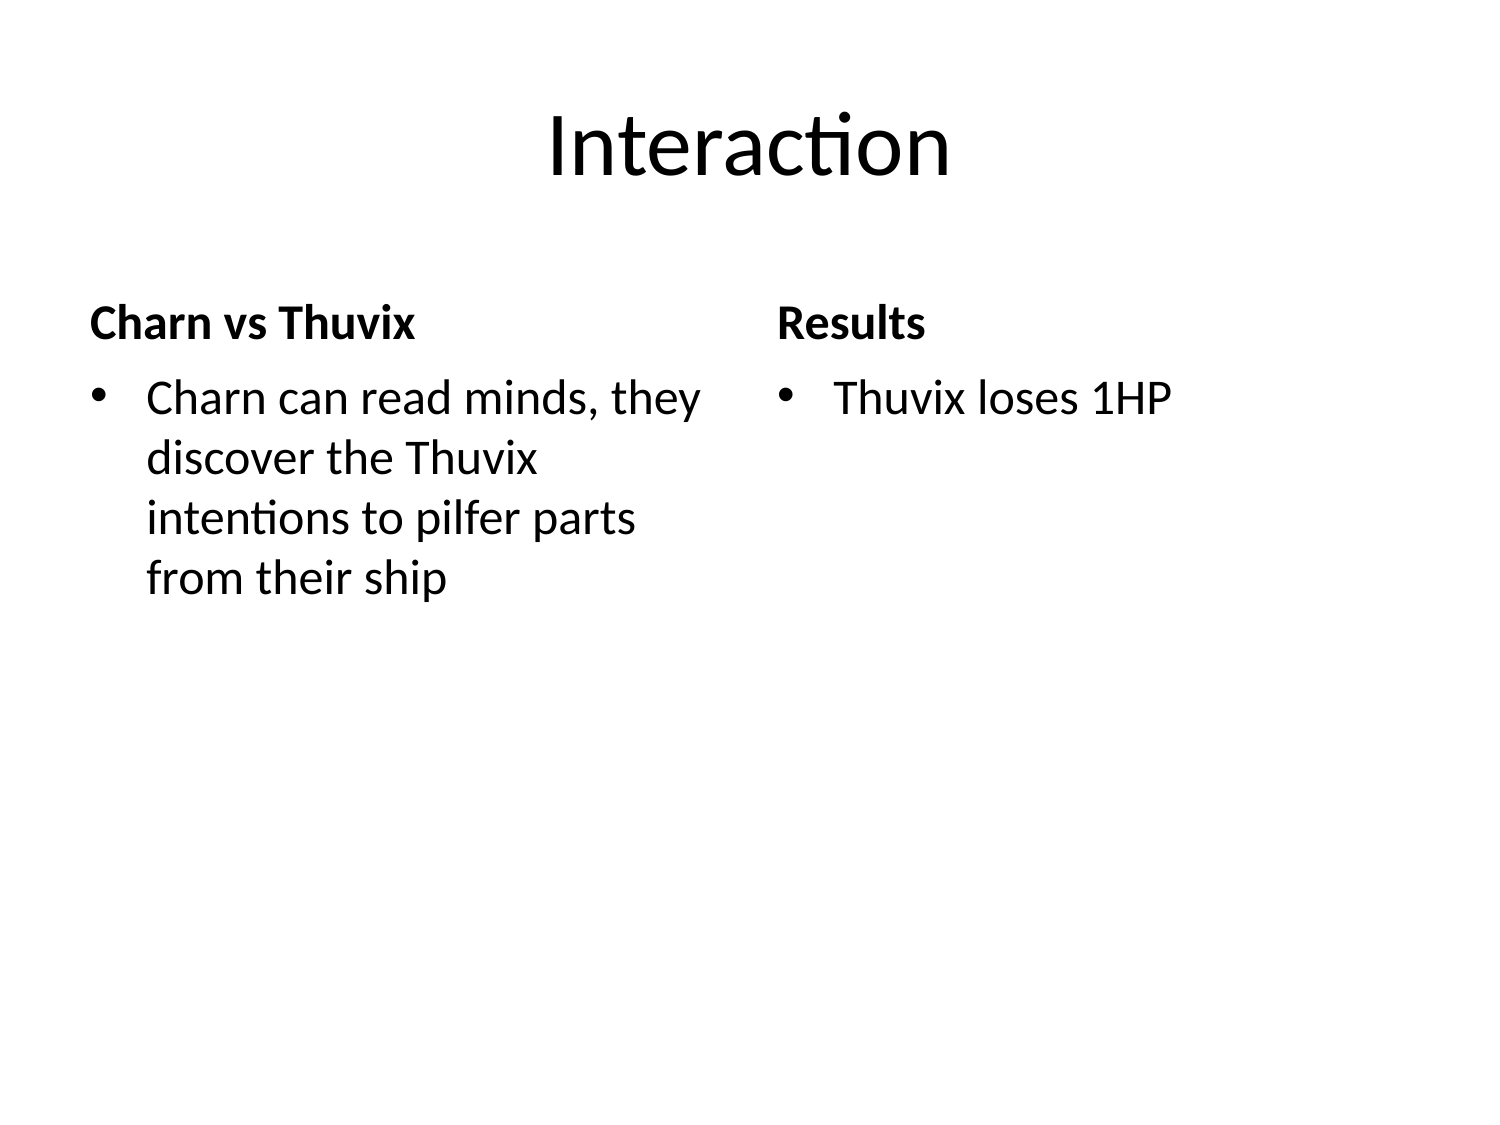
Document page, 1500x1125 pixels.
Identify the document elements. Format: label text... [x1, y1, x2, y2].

list Charn can read minds, they discover the Thuvix intentions to pilfer parts from their ship [75, 356, 738, 1005]
title Interaction [75, 45, 1425, 233]
list Results [761, 251, 1425, 356]
list Thuvix loses 1HP [761, 356, 1425, 1005]
list Charn vs Thuvix [75, 251, 738, 356]
